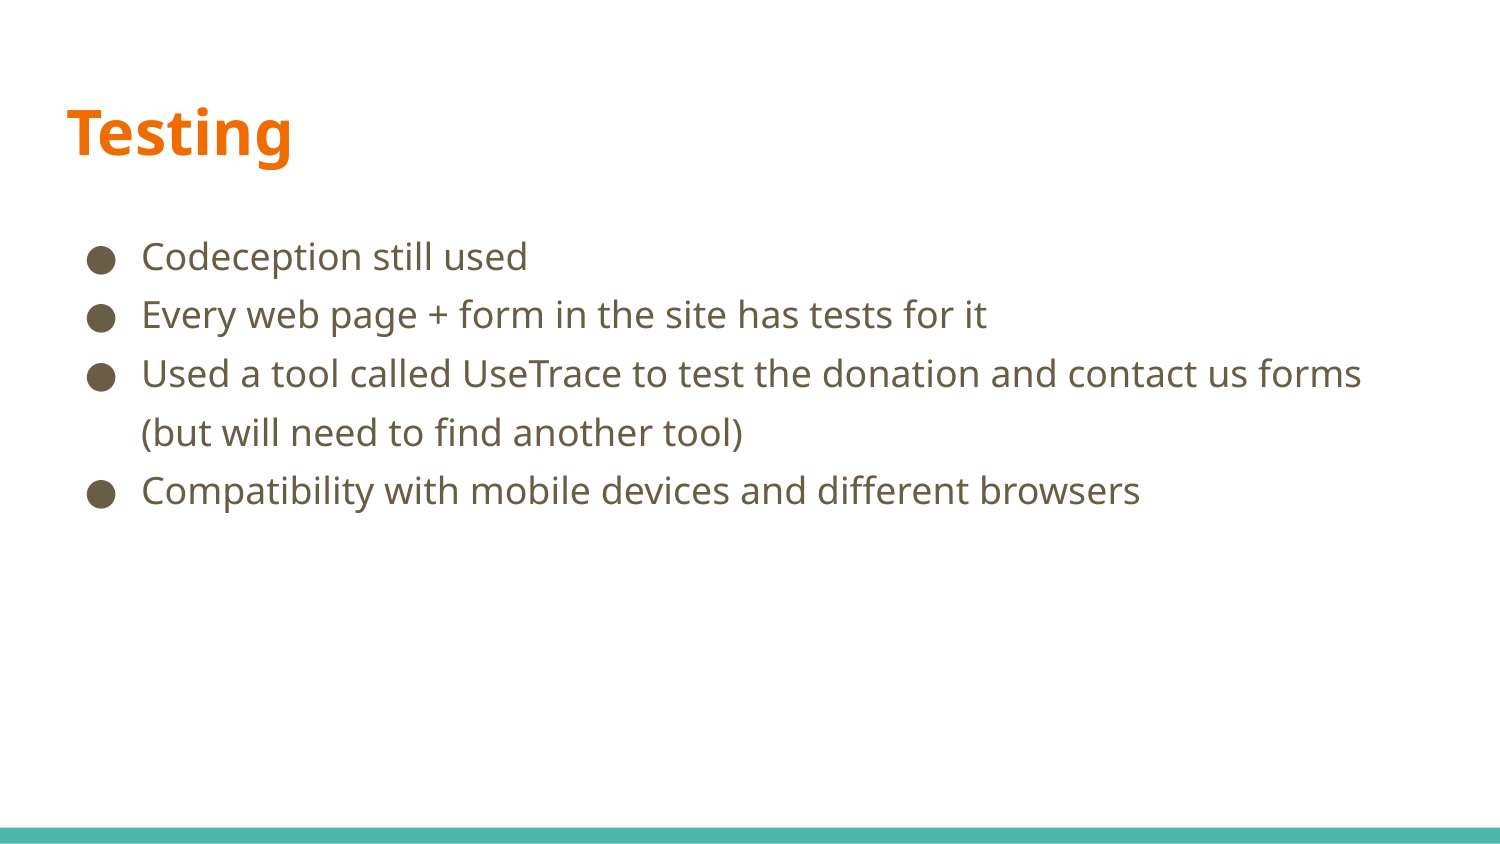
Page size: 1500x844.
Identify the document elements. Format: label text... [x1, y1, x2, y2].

list Codeception still used Every web page + form in the site has tests for it Used a tool called UseTrace to test the donation and contact us forms (but will need to find another tool) Compatibility with mobile devices and different browsers [51, 207, 1449, 750]
title Testing [51, 72, 1449, 189]
